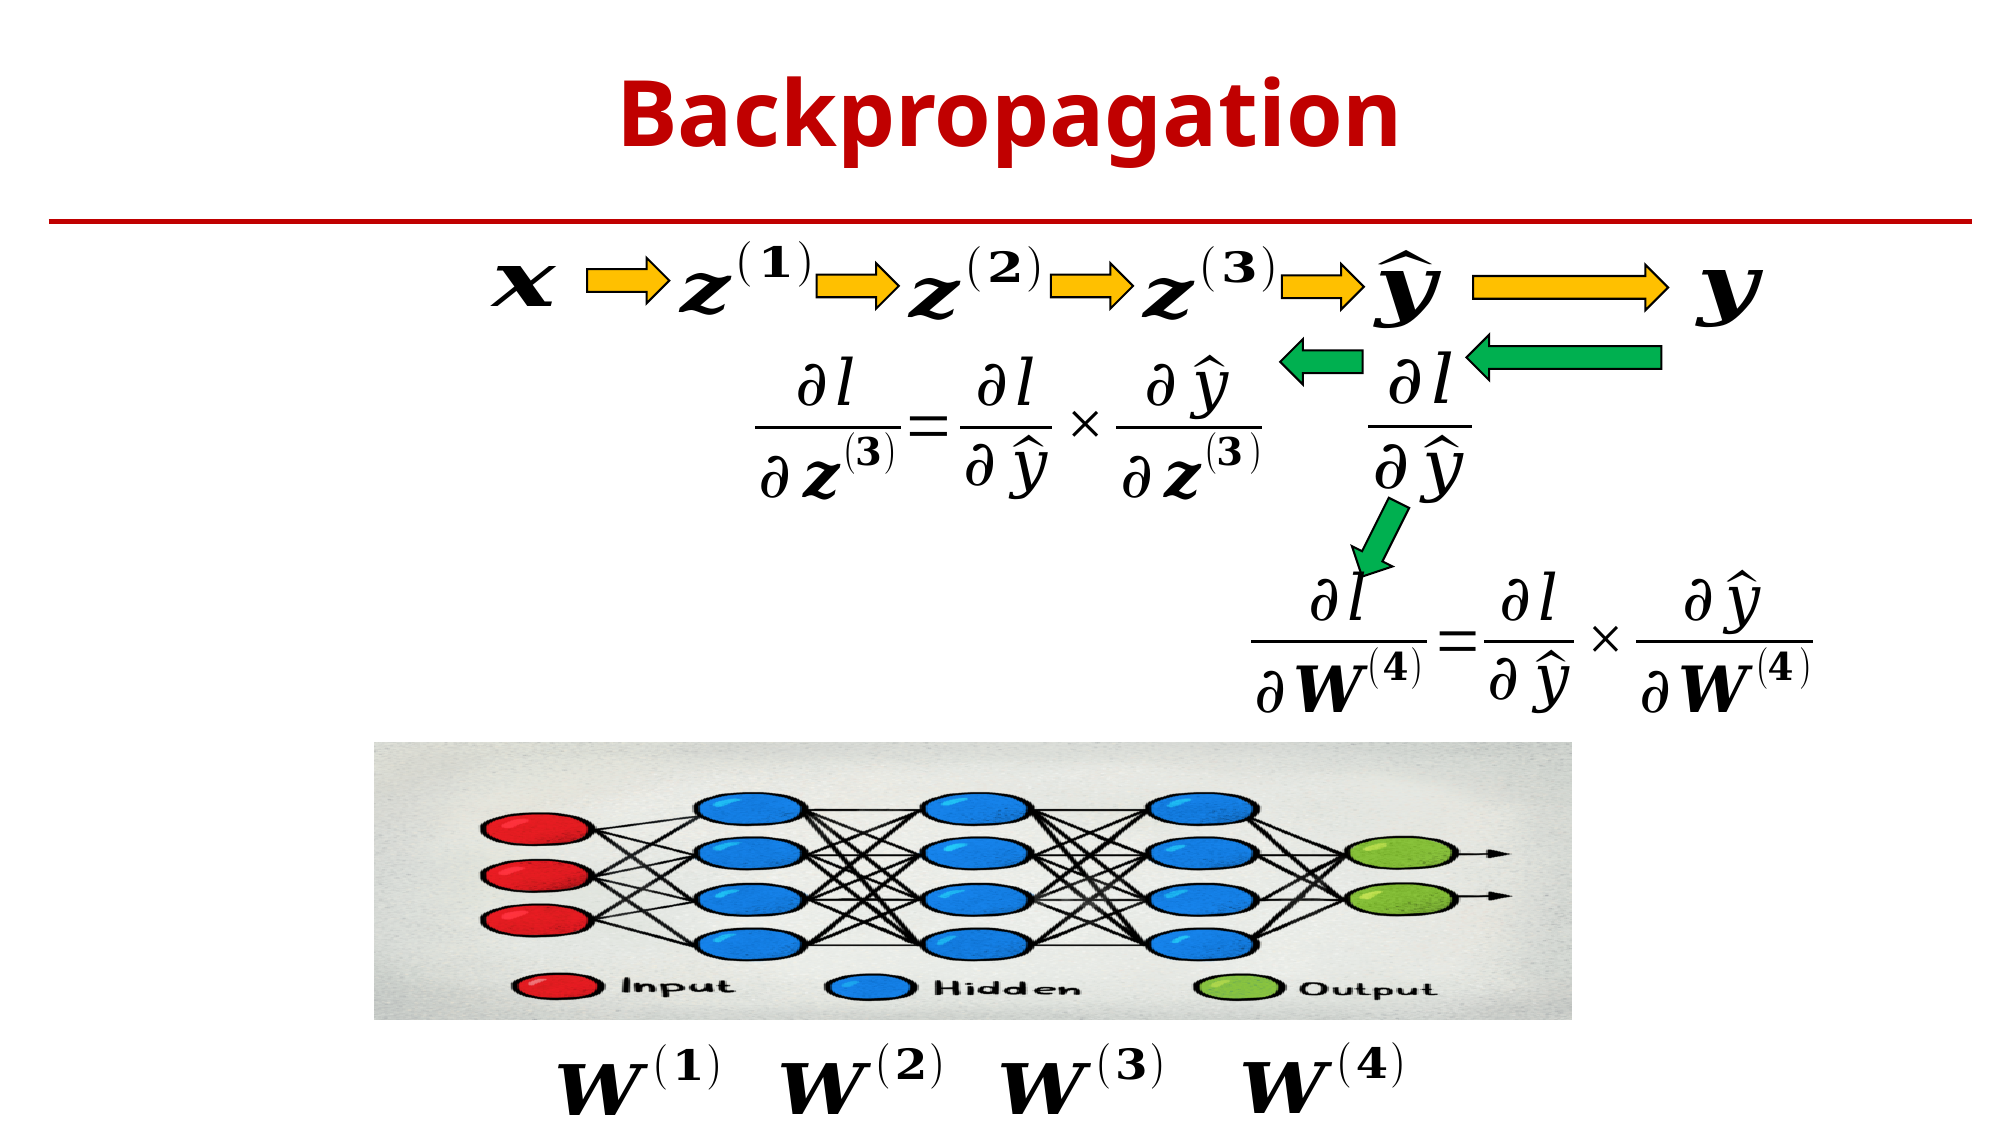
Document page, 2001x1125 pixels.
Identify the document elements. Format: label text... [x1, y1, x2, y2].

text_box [750, 338, 1363, 512]
text_box [1472, 262, 1670, 313]
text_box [1050, 243, 1277, 332]
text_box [1281, 243, 1449, 330]
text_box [1363, 334, 1662, 498]
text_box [587, 237, 813, 327]
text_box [1246, 498, 1816, 726]
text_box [816, 243, 1043, 332]
picture [374, 742, 1572, 1020]
title Backpropagation [48, 41, 1972, 192]
